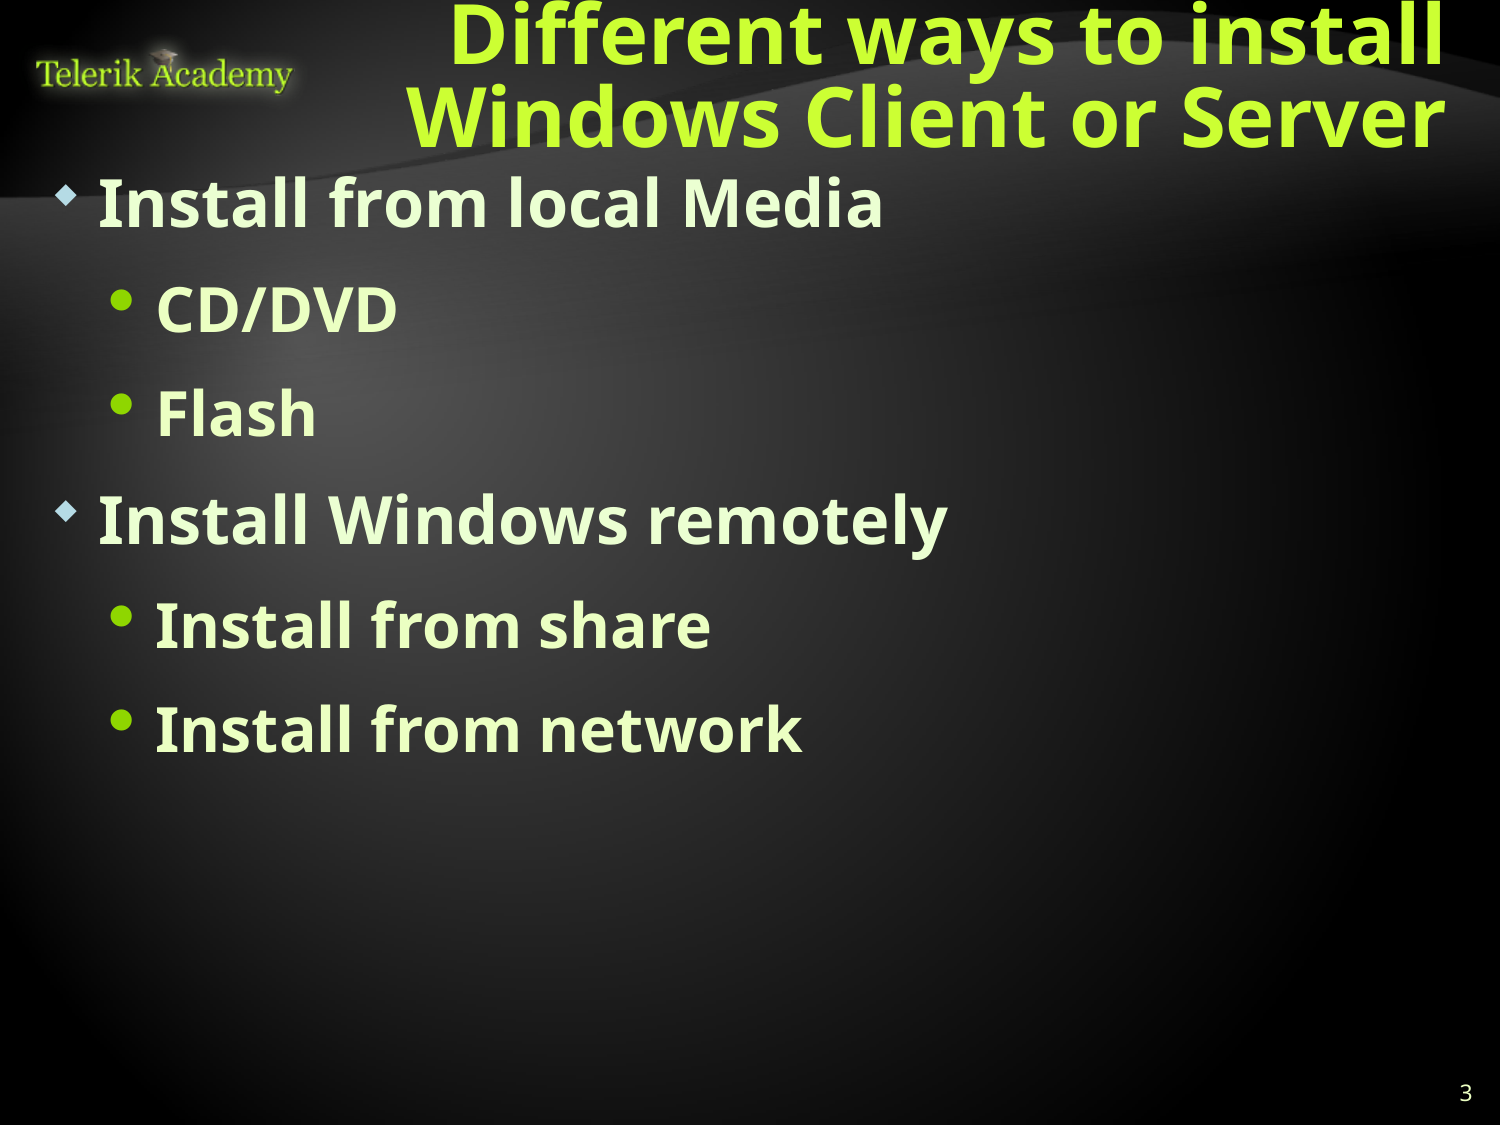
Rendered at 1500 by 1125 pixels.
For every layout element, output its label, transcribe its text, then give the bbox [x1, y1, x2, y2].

slide_number 3 [1412, 1074, 1488, 1113]
title Different ways to install Windows Client or Server [300, 12, 1463, 149]
picture [0, 0, 1500, 1125]
list Install from local Media CD/DVD Flash Install Windows remotely Install from share Install from network [37, 149, 1463, 1100]
